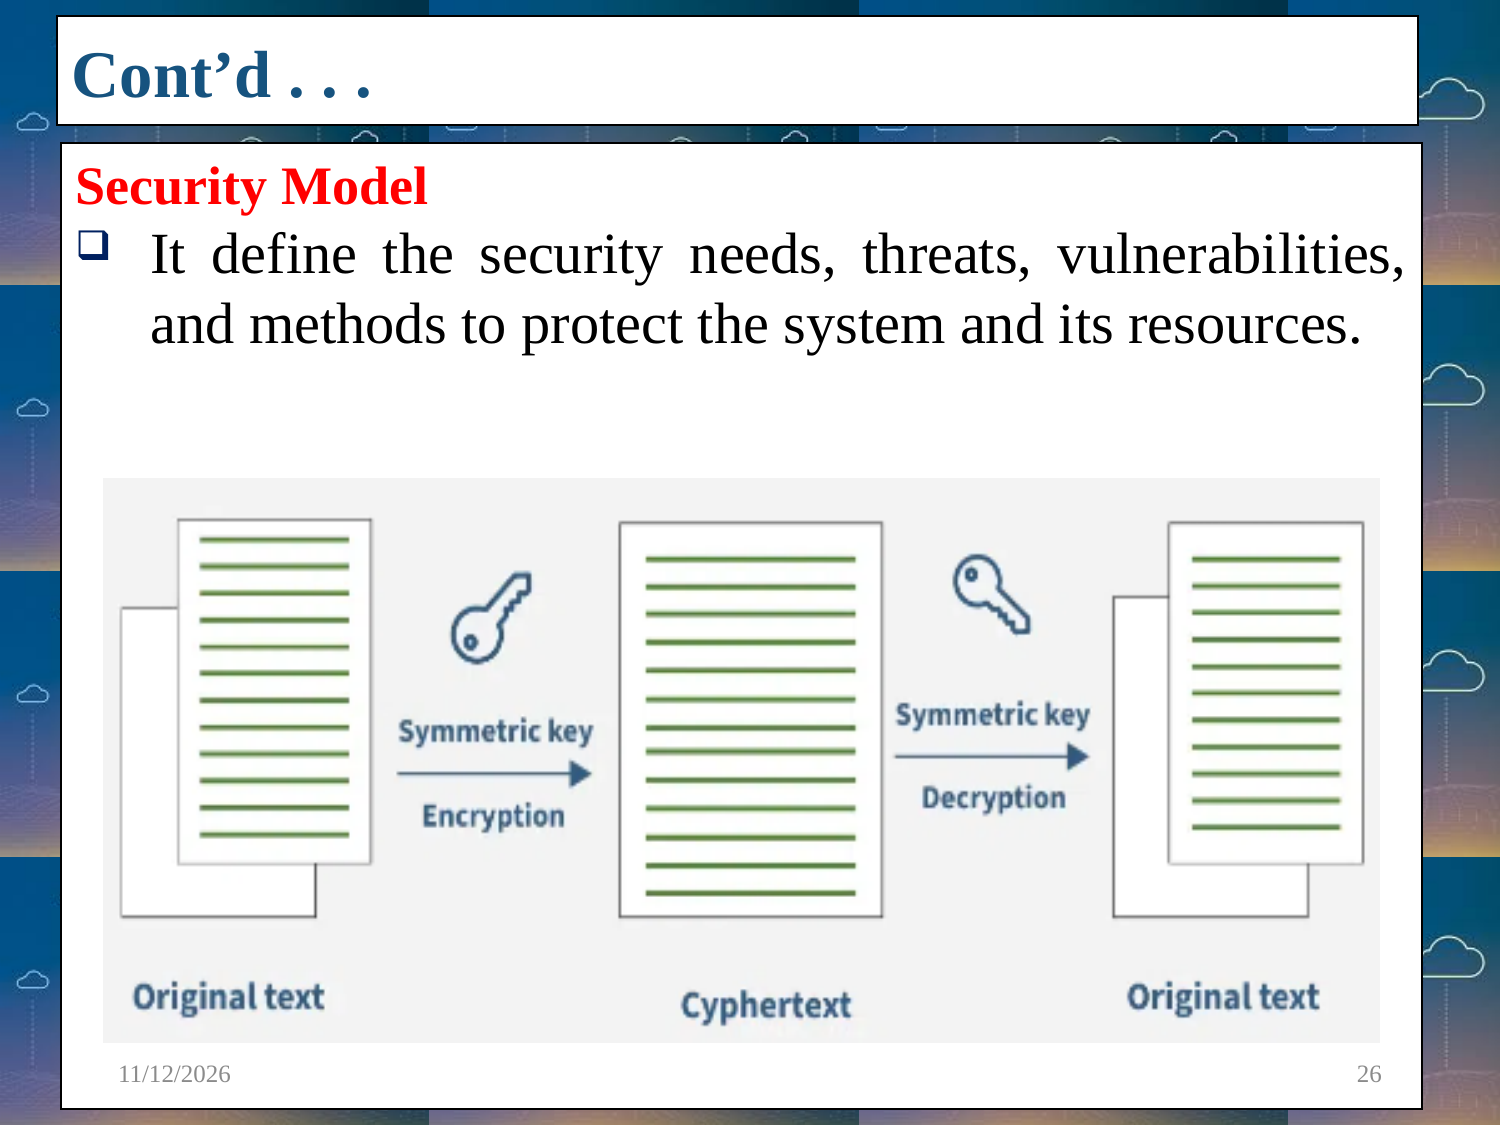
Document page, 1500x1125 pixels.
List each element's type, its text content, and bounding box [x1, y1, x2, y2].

text_box Cont’d . . . [56, 15, 1419, 126]
slide_number 26 [1059, 1042, 1397, 1103]
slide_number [103, 1043, 441, 1103]
text_box Security Model It define the security needs, threats, vulnerabilities, and methods to protect the system and its resources. [60, 142, 1423, 1110]
picture [103, 478, 1380, 1043]
